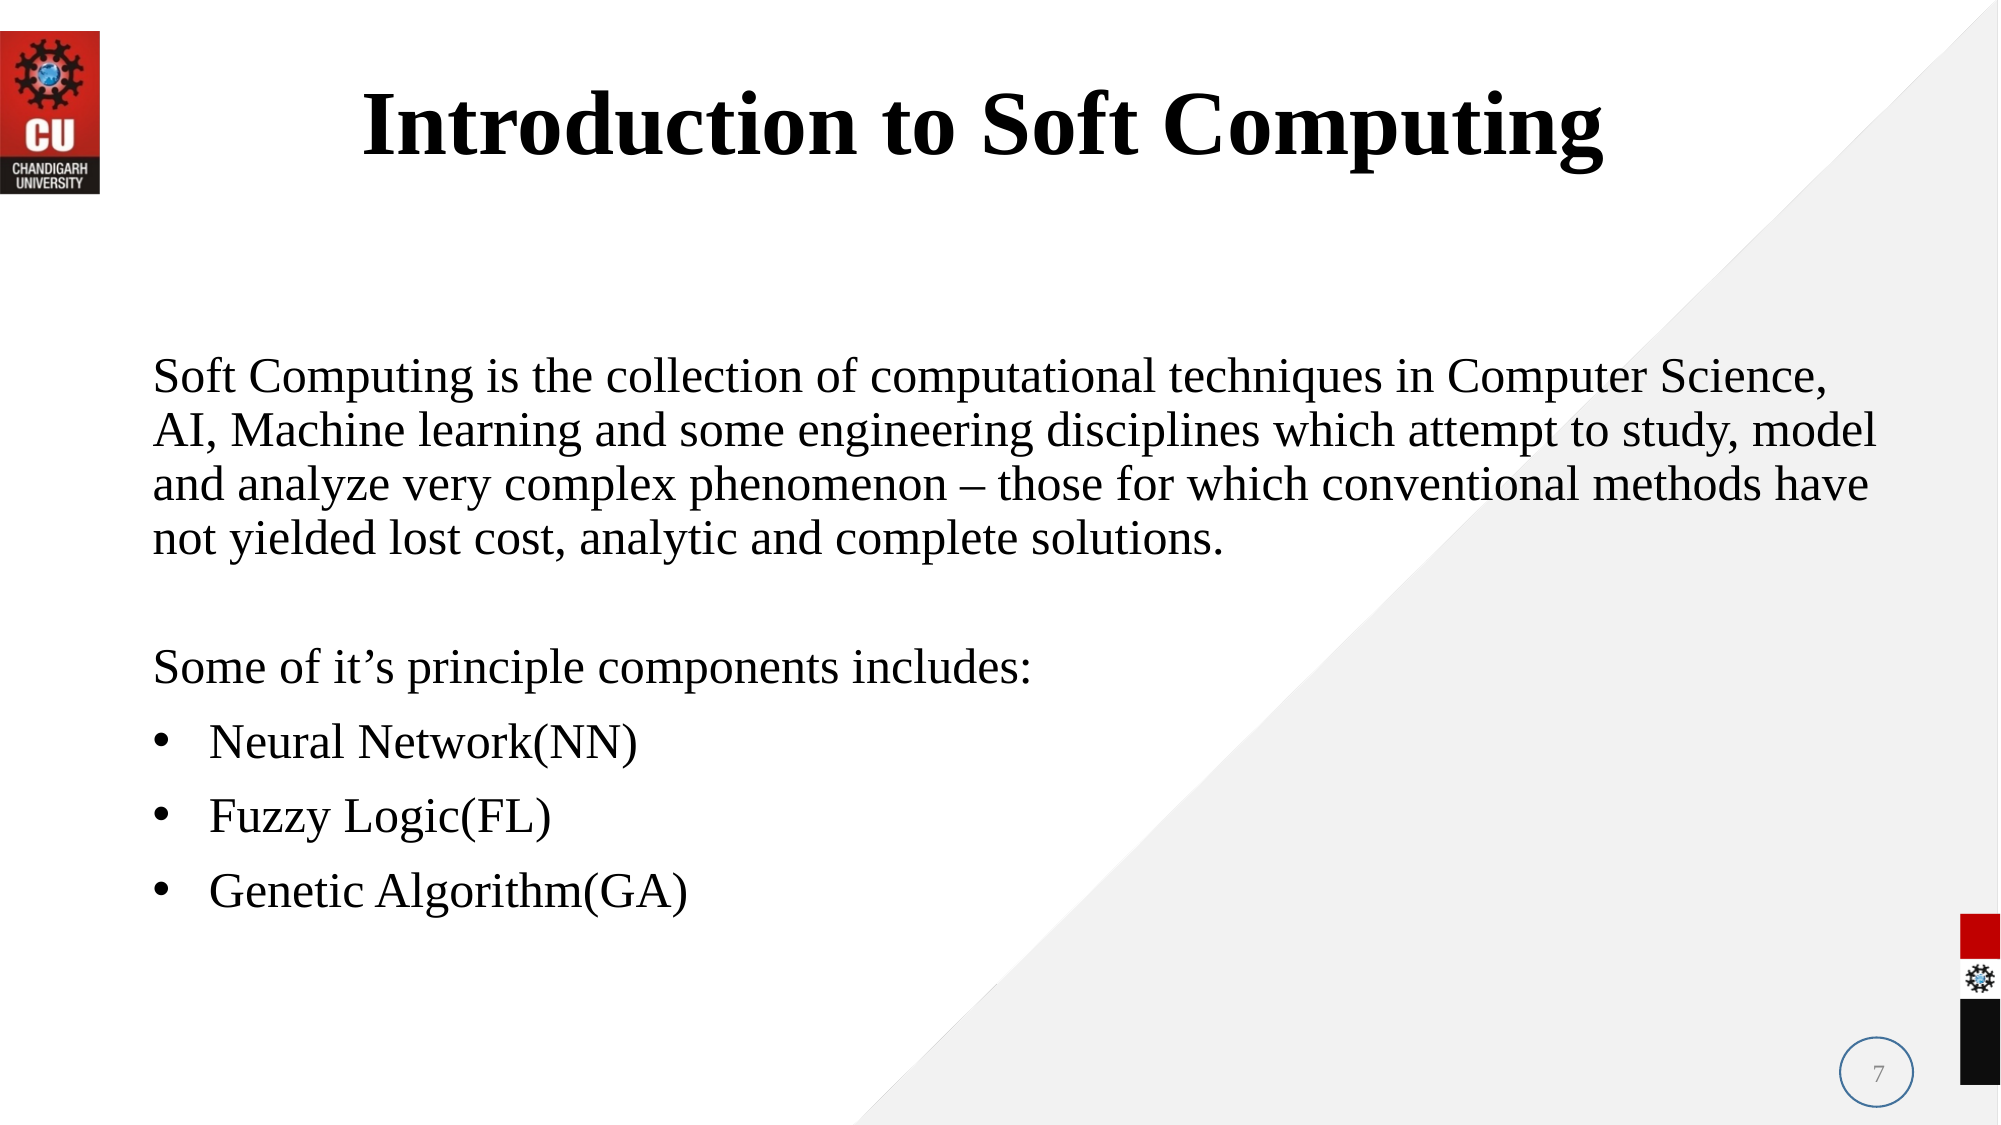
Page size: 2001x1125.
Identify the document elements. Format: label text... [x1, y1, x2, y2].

picture [0, 0, 2001, 1125]
text_box [1840, 1037, 1914, 1107]
slide_number 7 [1449, 1042, 1858, 1103]
title Introduction to Soft Computing [110, 19, 1857, 222]
list Soft Computing is the collection of computational techniques in Computer Science, AI, Machine learning and some engineering disciplines which attempt to study, model and analyze very complex phenomenon – those for which conventional methods have not yielded lost cost, analytic and complete solutions. Some of it’s principle components includes: Neural Network(NN) Fuzzy Logic(FL) Genetic Algorithm(GA) [137, 341, 1900, 963]
